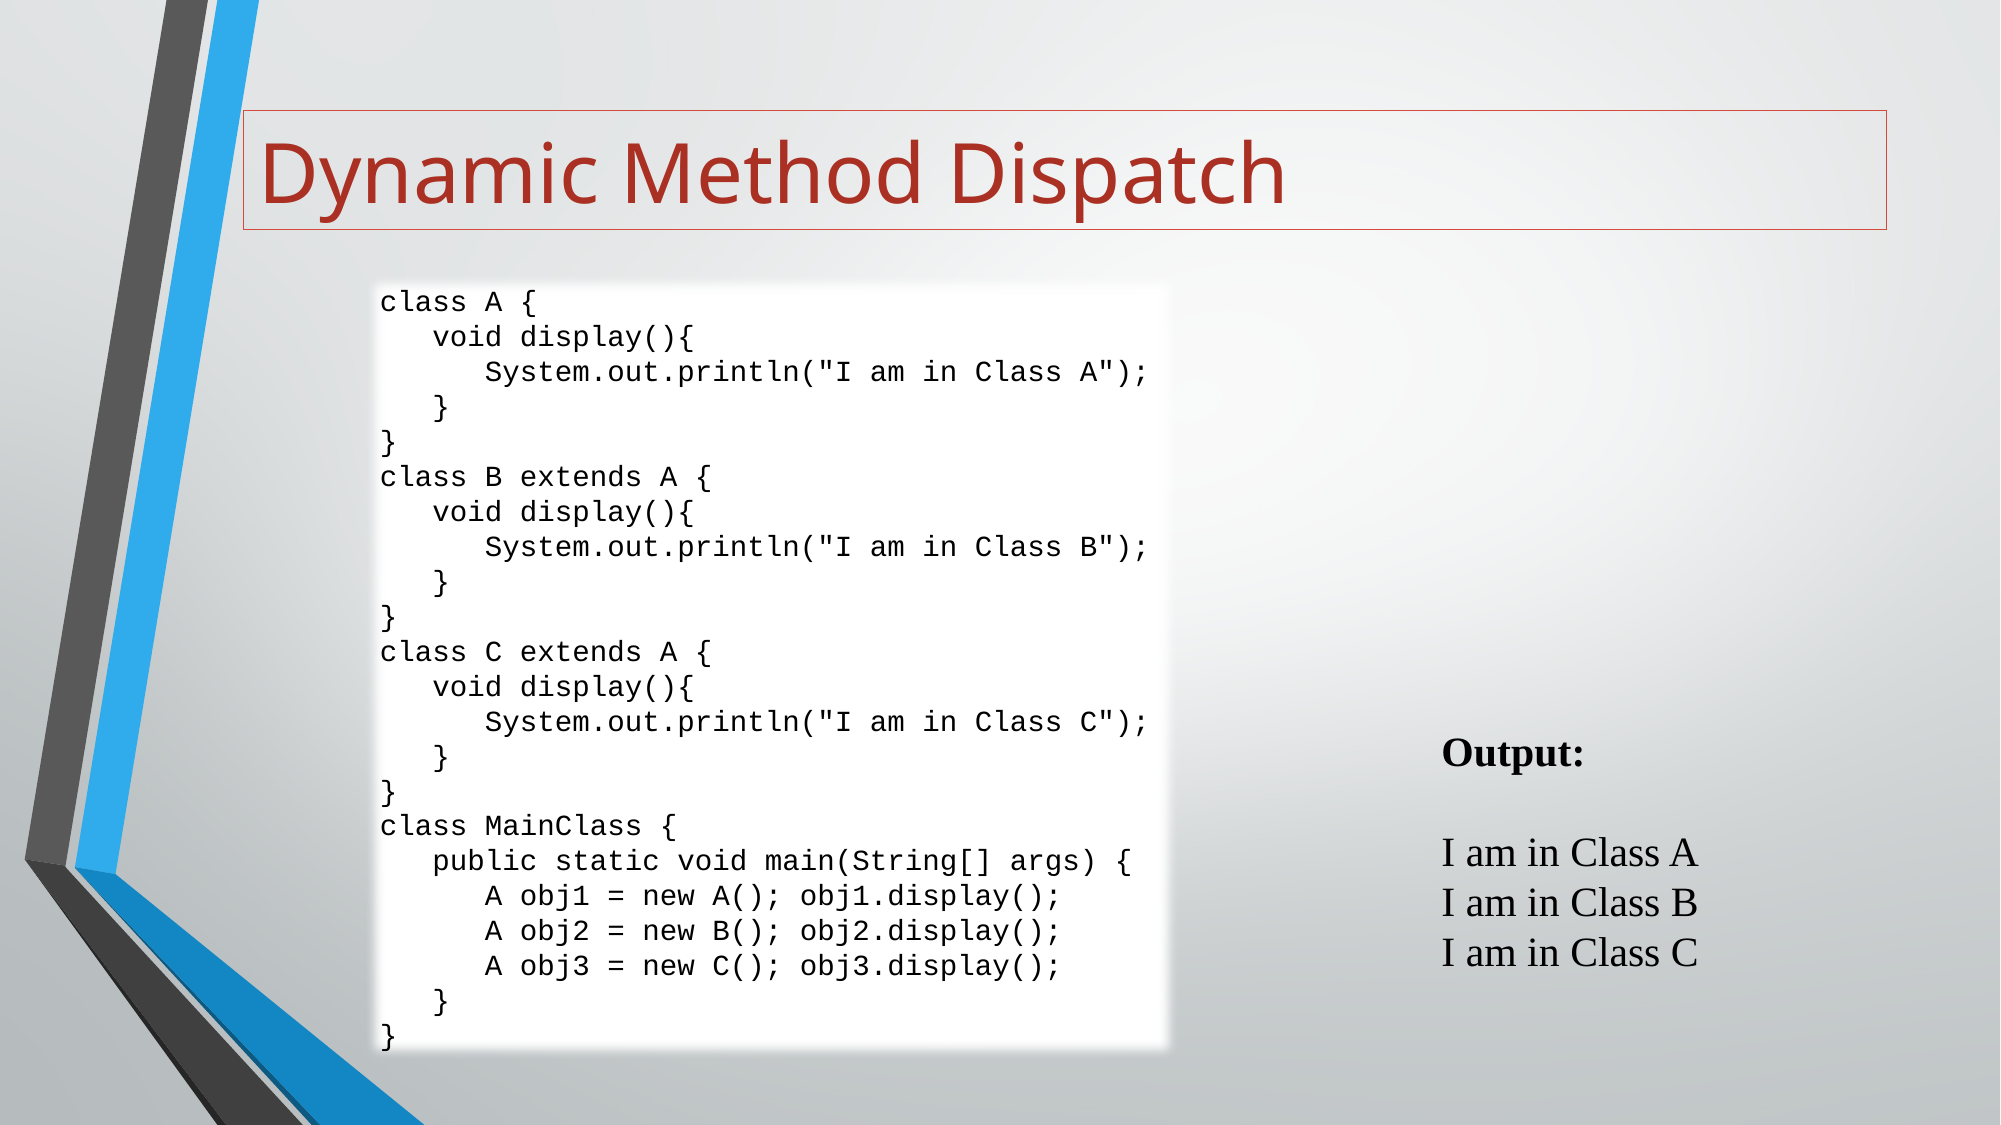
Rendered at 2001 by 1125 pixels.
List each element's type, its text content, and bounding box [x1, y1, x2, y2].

text_box class A { void display(){ System.out.println("I am in Class A"); } } class B extends A { void display(){ System.out.println("I am in Class B"); } } class C extends A { void display(){ System.out.println("I am in Class C"); } } class MainClass { public static void main(String[] args) { A obj1 = new A(); obj1.display(); A obj2 = new B(); obj2.display(); A obj3 = new C(); obj3.display(); } } [382, 292, 1162, 1042]
title Dynamic Method Dispatch [243, 110, 1887, 230]
text_box Output: I am in Class A I am in Class B I am in Class C [1426, 717, 1764, 983]
